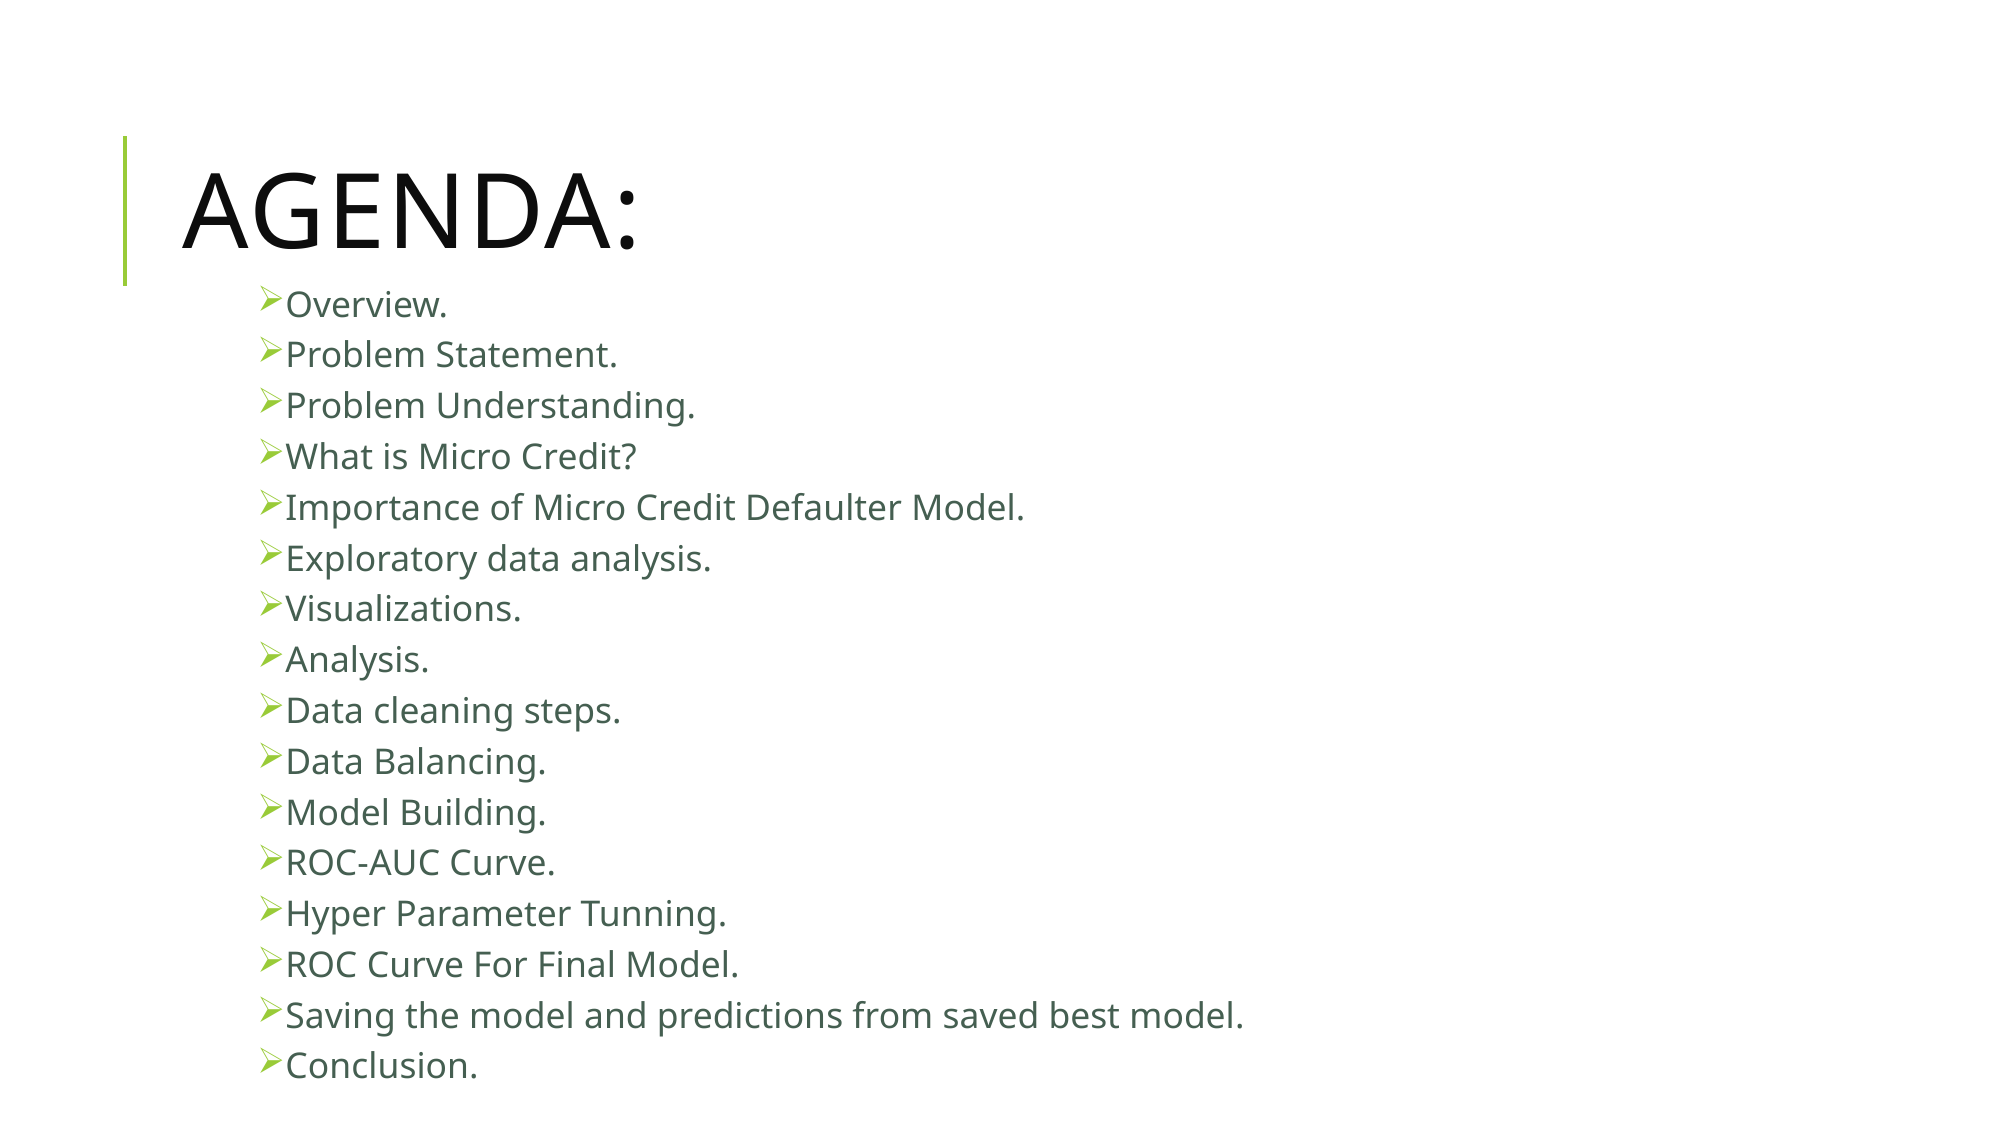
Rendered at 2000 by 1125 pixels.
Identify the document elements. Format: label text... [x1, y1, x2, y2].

title Agenda: [167, 96, 1762, 342]
list Overview. Problem Statement. Problem Understanding. What is Micro Credit? Importance of Micro Credit Defaulter Model. Exploratory data analysis. Visualizations. Analysis. Data cleaning steps. Data Balancing. Model Building. ROC-AUC Curve. Hyper Parameter Tunning. ROC Curve For Final Model. Saving the model and predictions from saved best model. Conclusion. [249, 278, 1863, 1094]
